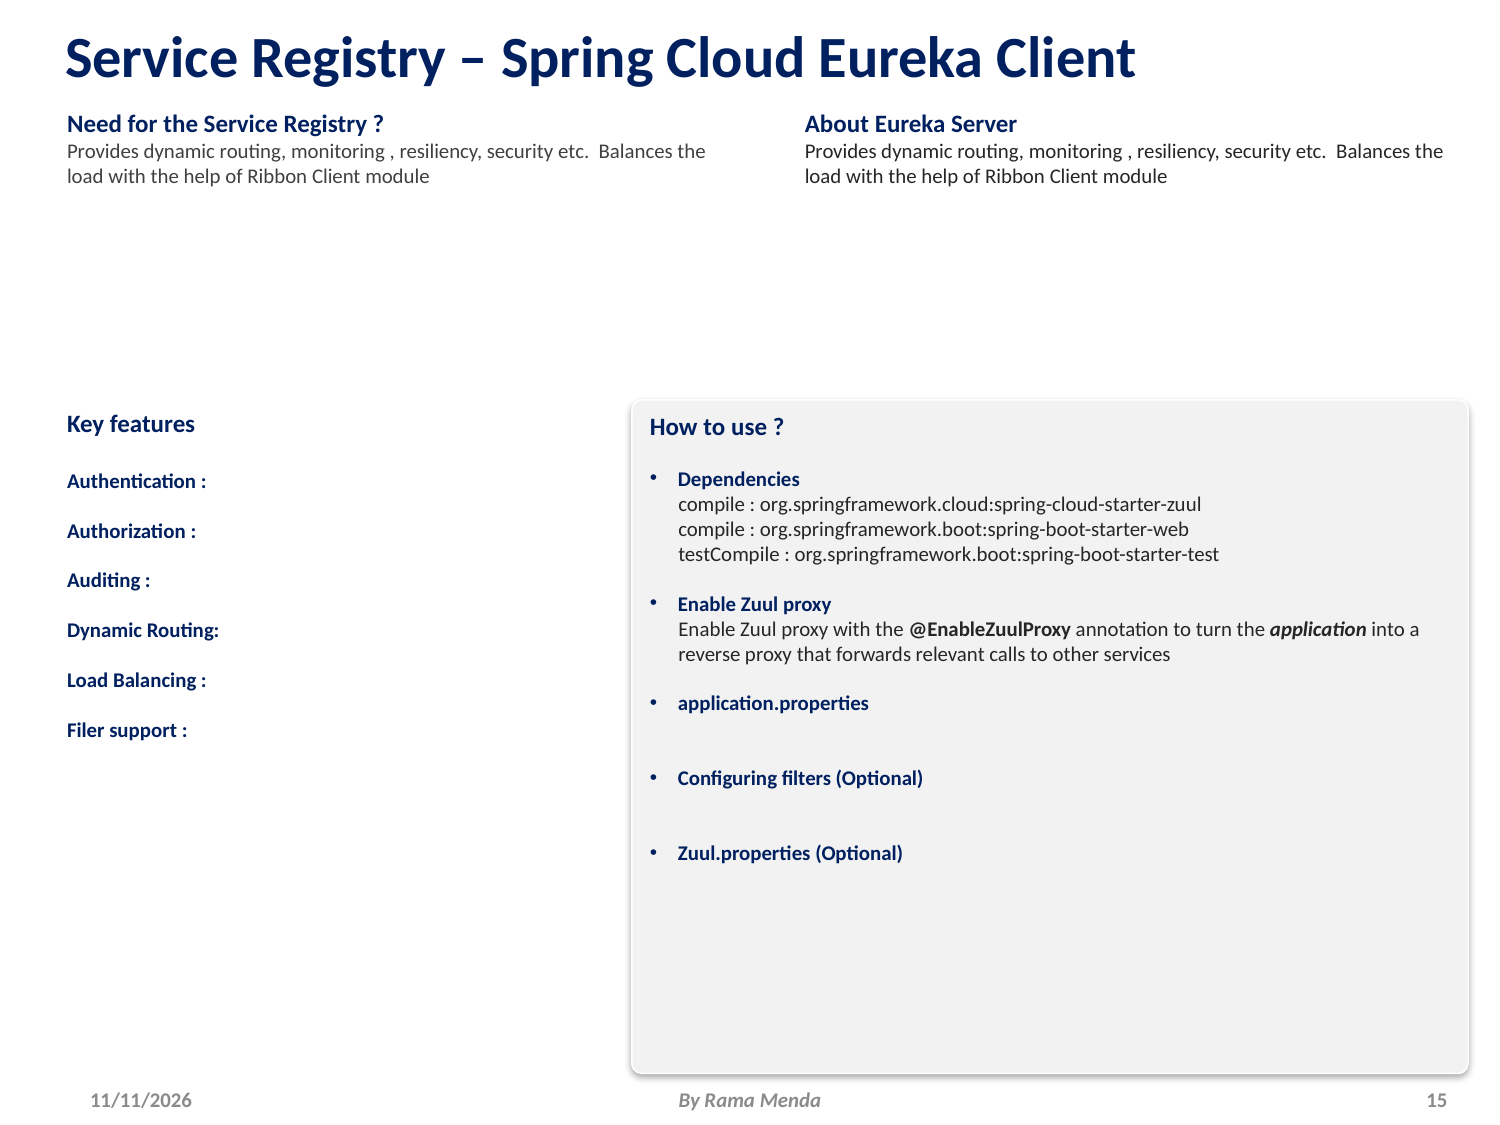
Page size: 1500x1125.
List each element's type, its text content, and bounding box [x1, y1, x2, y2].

footer By Rama Menda [512, 1087, 988, 1110]
text_box How to use ? Dependencies compile : org.springframework.cloud:spring-cloud-starter-zuul compile : org.springframework.boot:spring-boot-starter-web testCompile : org.springframework.boot:spring-boot-starter-test Enable Zuul proxy Enable Zuul proxy with the @EnableZuulProxy annotation to turn the application into a reverse proxy that forwards relevant calls to other services application.properties Configuring filters (Optional) Zuul.properties (Optional) [631, 399, 1469, 1075]
title Service Registry – Spring Cloud Eureka Client [50, 7, 1463, 100]
text_box Key features Authentication : Authorization : Auditing : Dynamic Routing: Load Balancing : Filer support : [37, 399, 613, 800]
text_box Need for the Service Registry ? Provides dynamic routing, monitoring , resiliency, security etc. Balances the load with the help of Ribbon Client module [37, 99, 725, 195]
slide_number 15 [1387, 1087, 1463, 1110]
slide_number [75, 1087, 425, 1110]
text_box About Eureka Server Provides dynamic routing, monitoring , resiliency, security etc. Balances the load with the help of Ribbon Client module [774, 99, 1463, 195]
